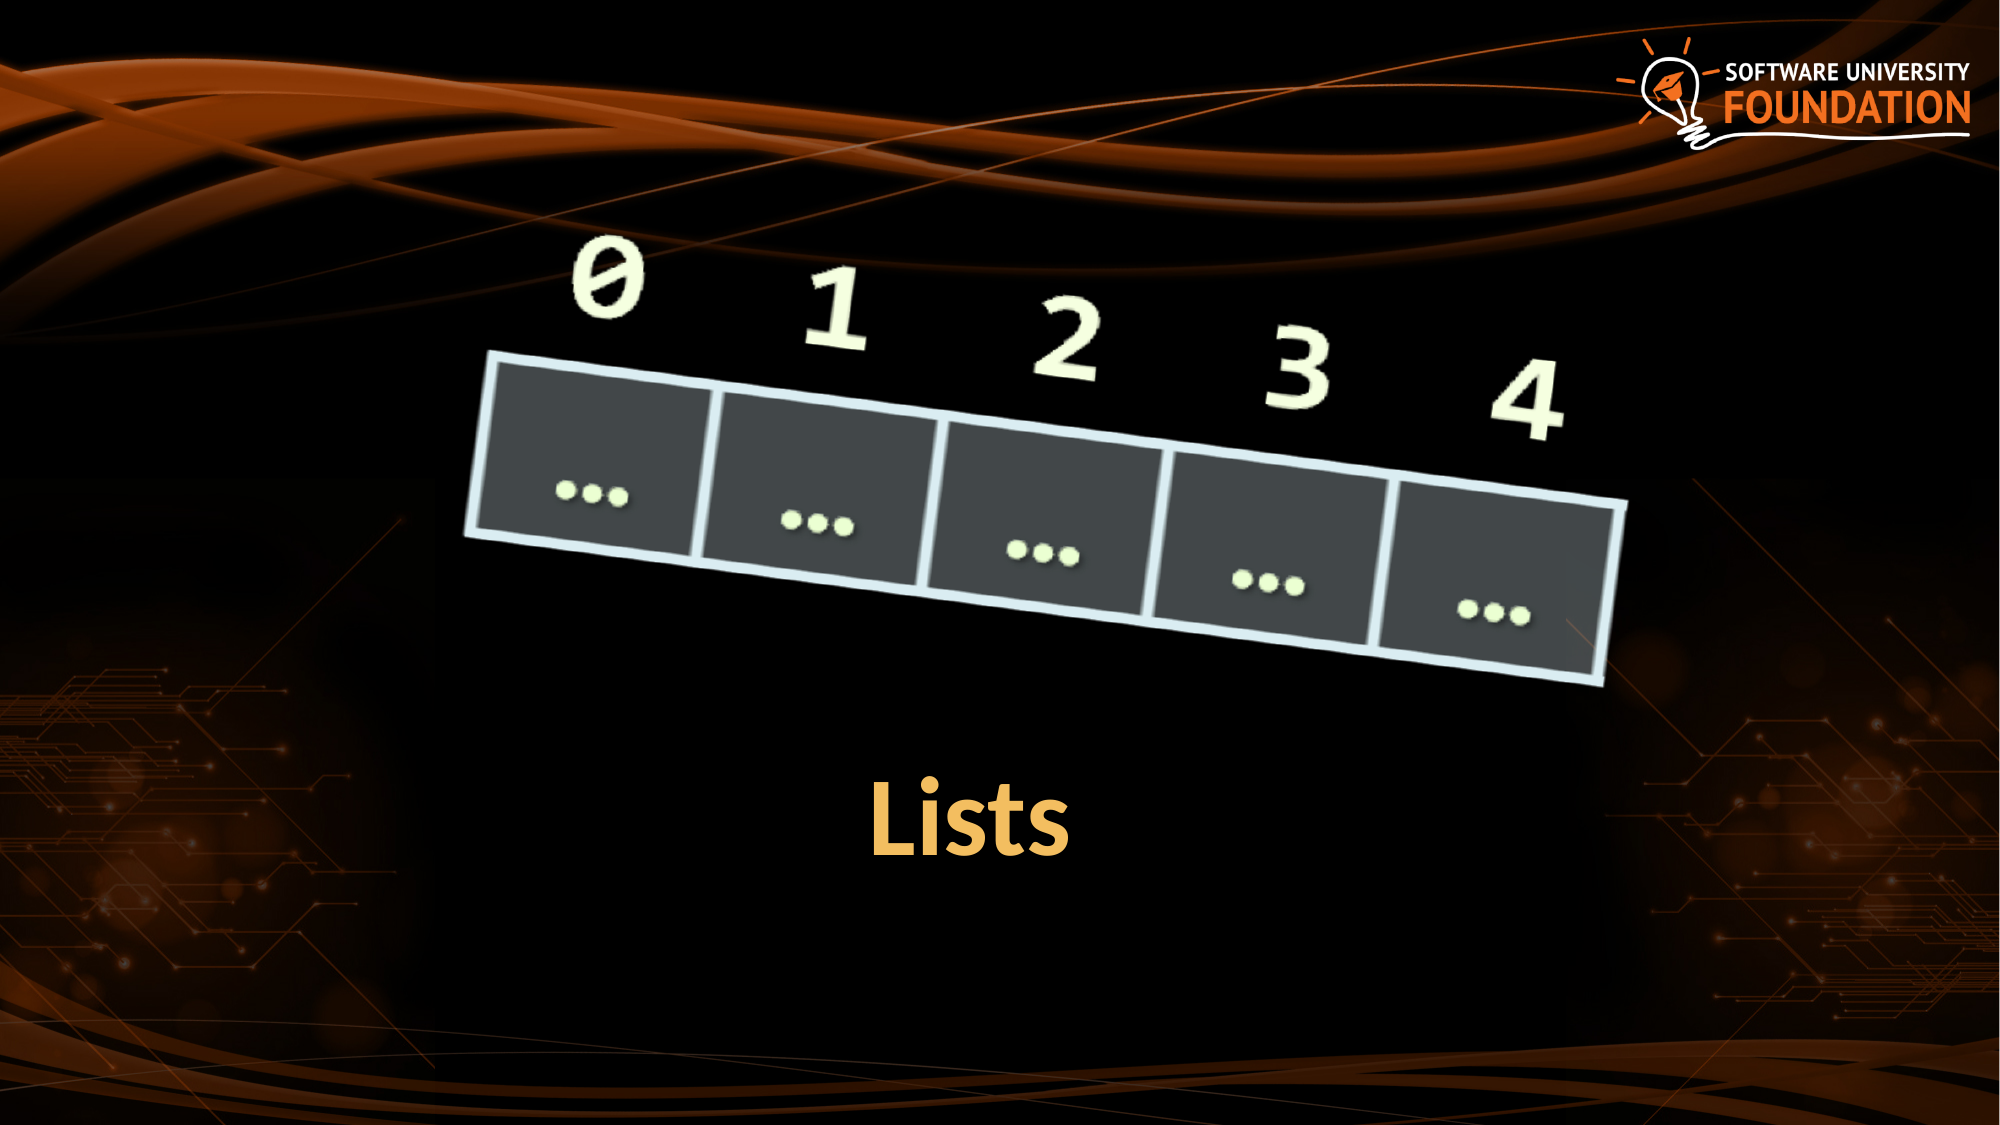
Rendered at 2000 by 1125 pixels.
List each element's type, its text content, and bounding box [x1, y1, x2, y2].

title Lists [237, 757, 1704, 885]
picture [0, 0, 2000, 1125]
